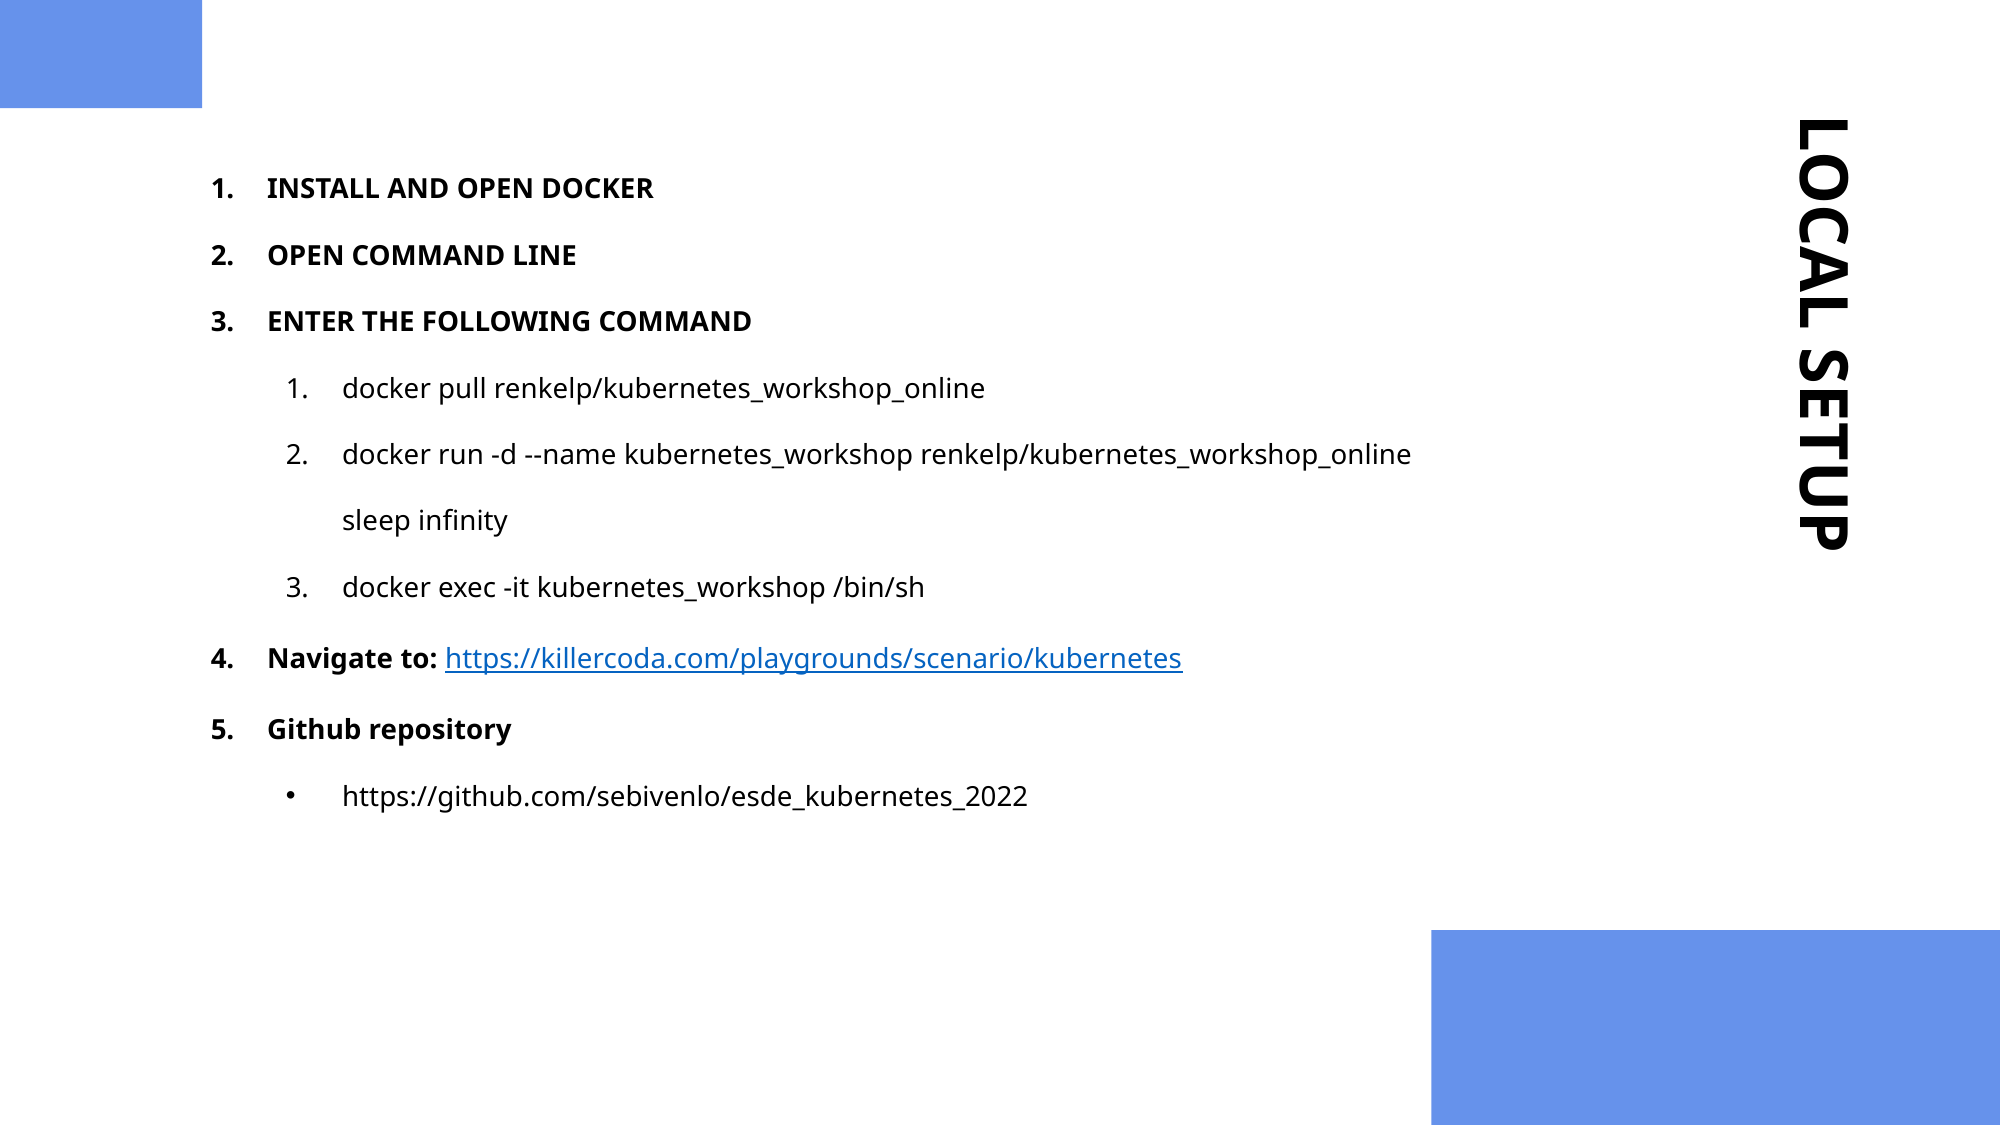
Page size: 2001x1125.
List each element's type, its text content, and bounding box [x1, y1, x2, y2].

text_box [0, 0, 203, 109]
subtitle INSTALL AND OPEN DOCKER OPEN COMMAND LINE ENTER THE FOLLOWING COMMAND docker pull renkelp/kubernetes_workshop_online docker run -d --name kubernetes_workshop renkelp/kubernetes_workshop_online sleep infinity docker exec -it kubernetes_workshop /bin/sh Navigate to: https://killercoda.com/playgrounds/scenario/kubernetes Github repository https://github.com/sebivenlo/esde_kubernetes_2022 [157, 118, 1503, 999]
title LOCAL SETUP [1771, 94, 1879, 857]
text_box [1431, 930, 2000, 1125]
